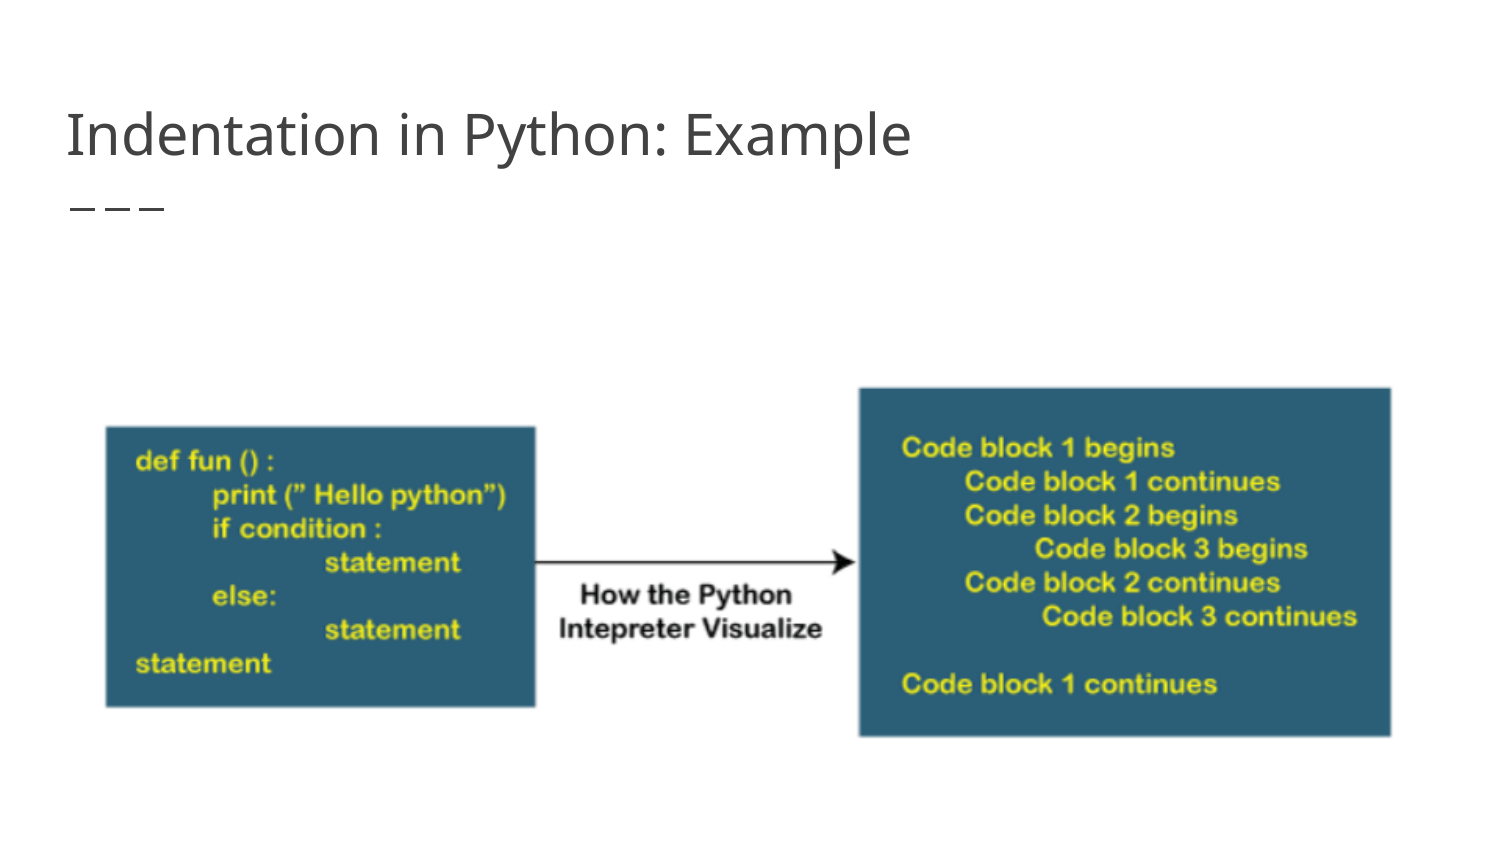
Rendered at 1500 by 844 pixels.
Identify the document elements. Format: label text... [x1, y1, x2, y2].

list [51, 240, 1449, 750]
title Indentation in Python: Example [51, 61, 1449, 182]
picture [98, 364, 1401, 765]
